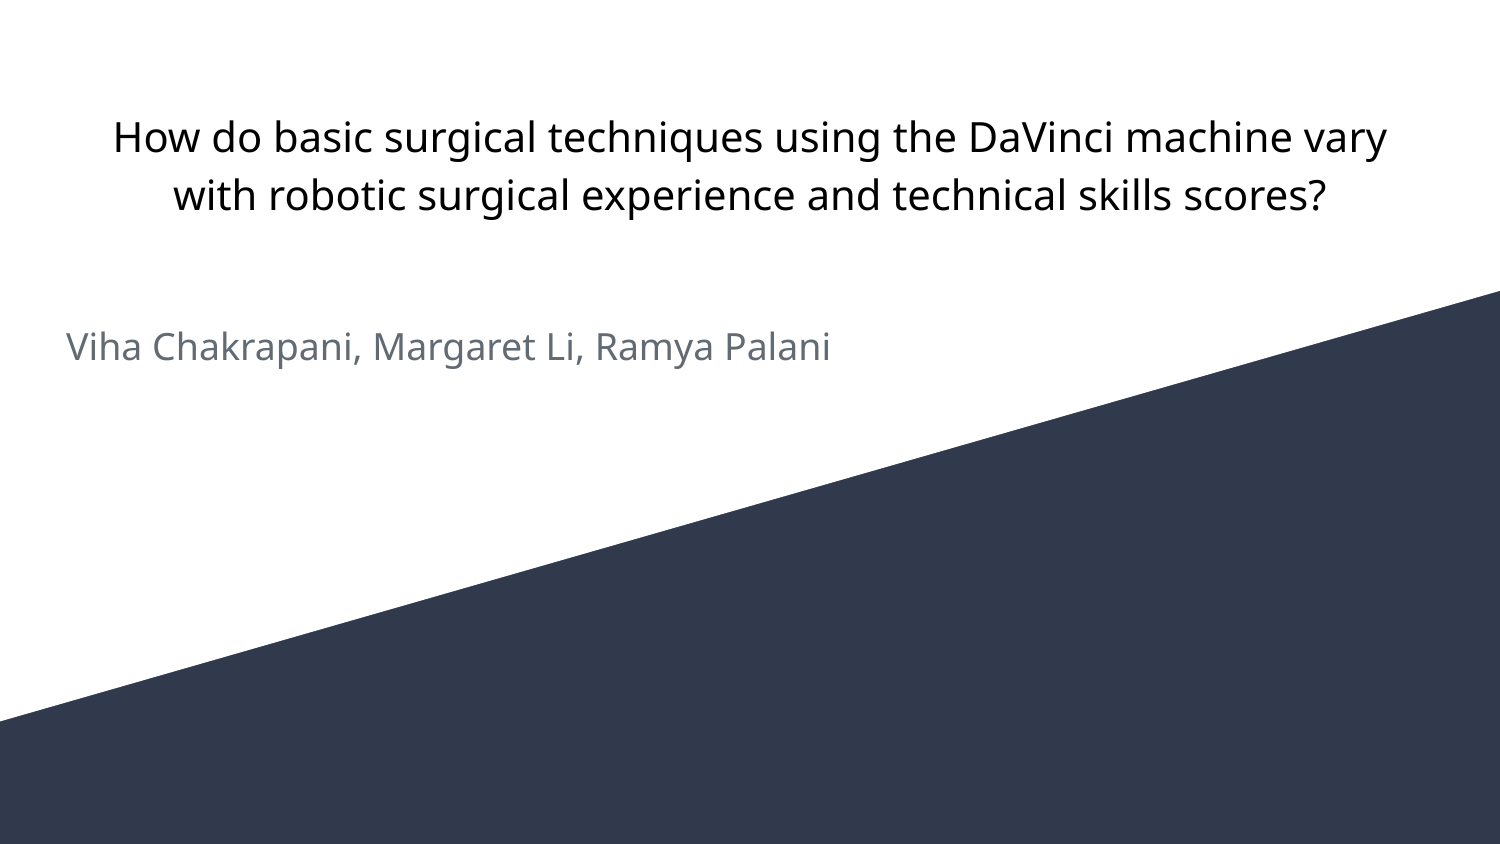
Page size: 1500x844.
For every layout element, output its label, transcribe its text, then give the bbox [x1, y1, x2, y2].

subtitle Viha Chakrapani, Margaret Li, Ramya Palani [51, 308, 923, 430]
title How do basic surgical techniques using the DaVinci machine vary with robotic surgical experience and technical skills scores? [51, 88, 1449, 299]
